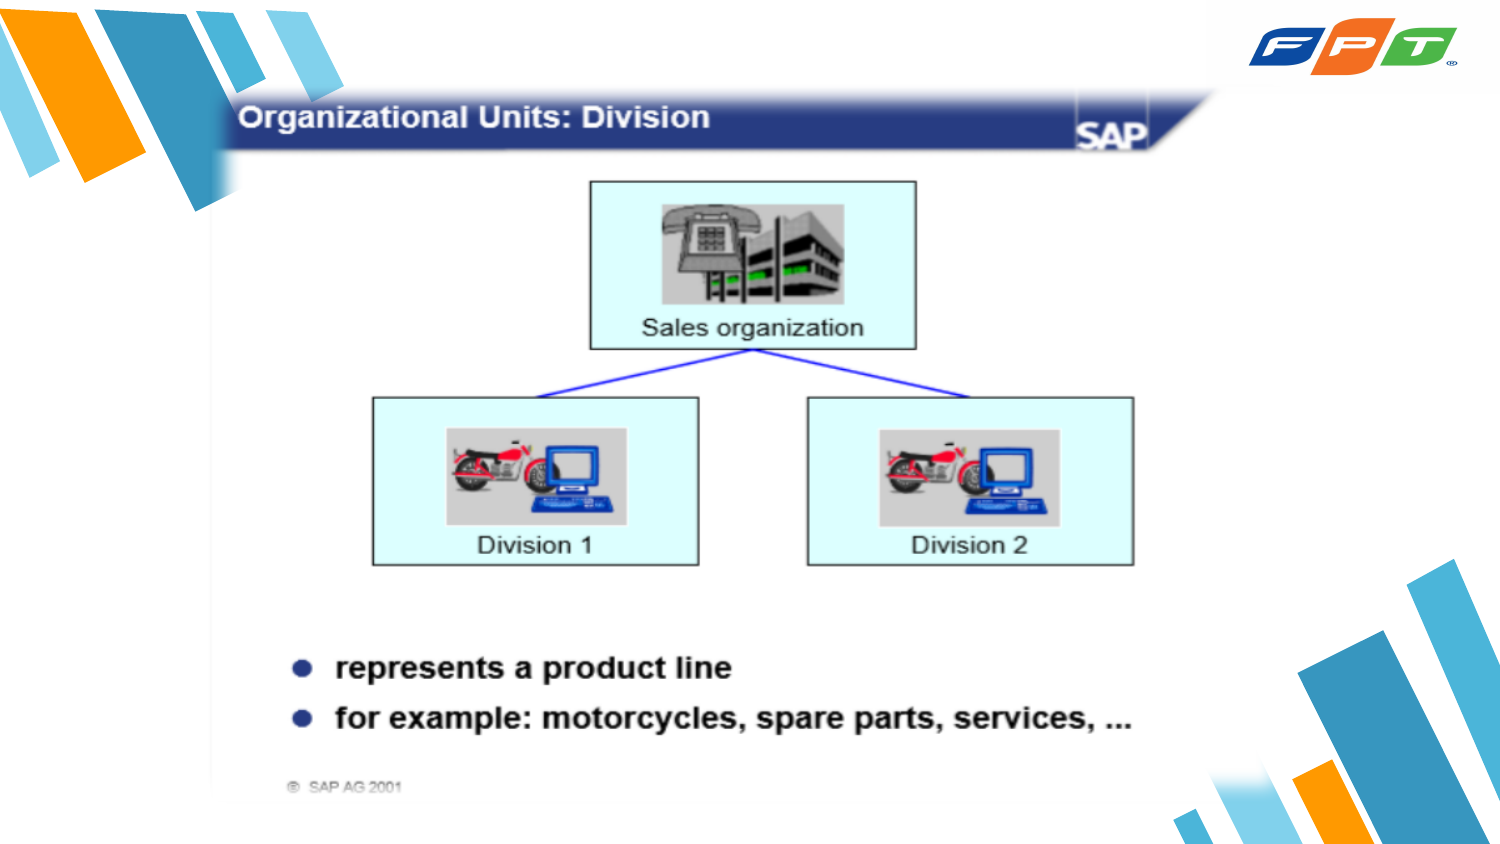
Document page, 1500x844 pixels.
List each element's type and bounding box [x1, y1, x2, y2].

picture [208, 0, 1500, 804]
